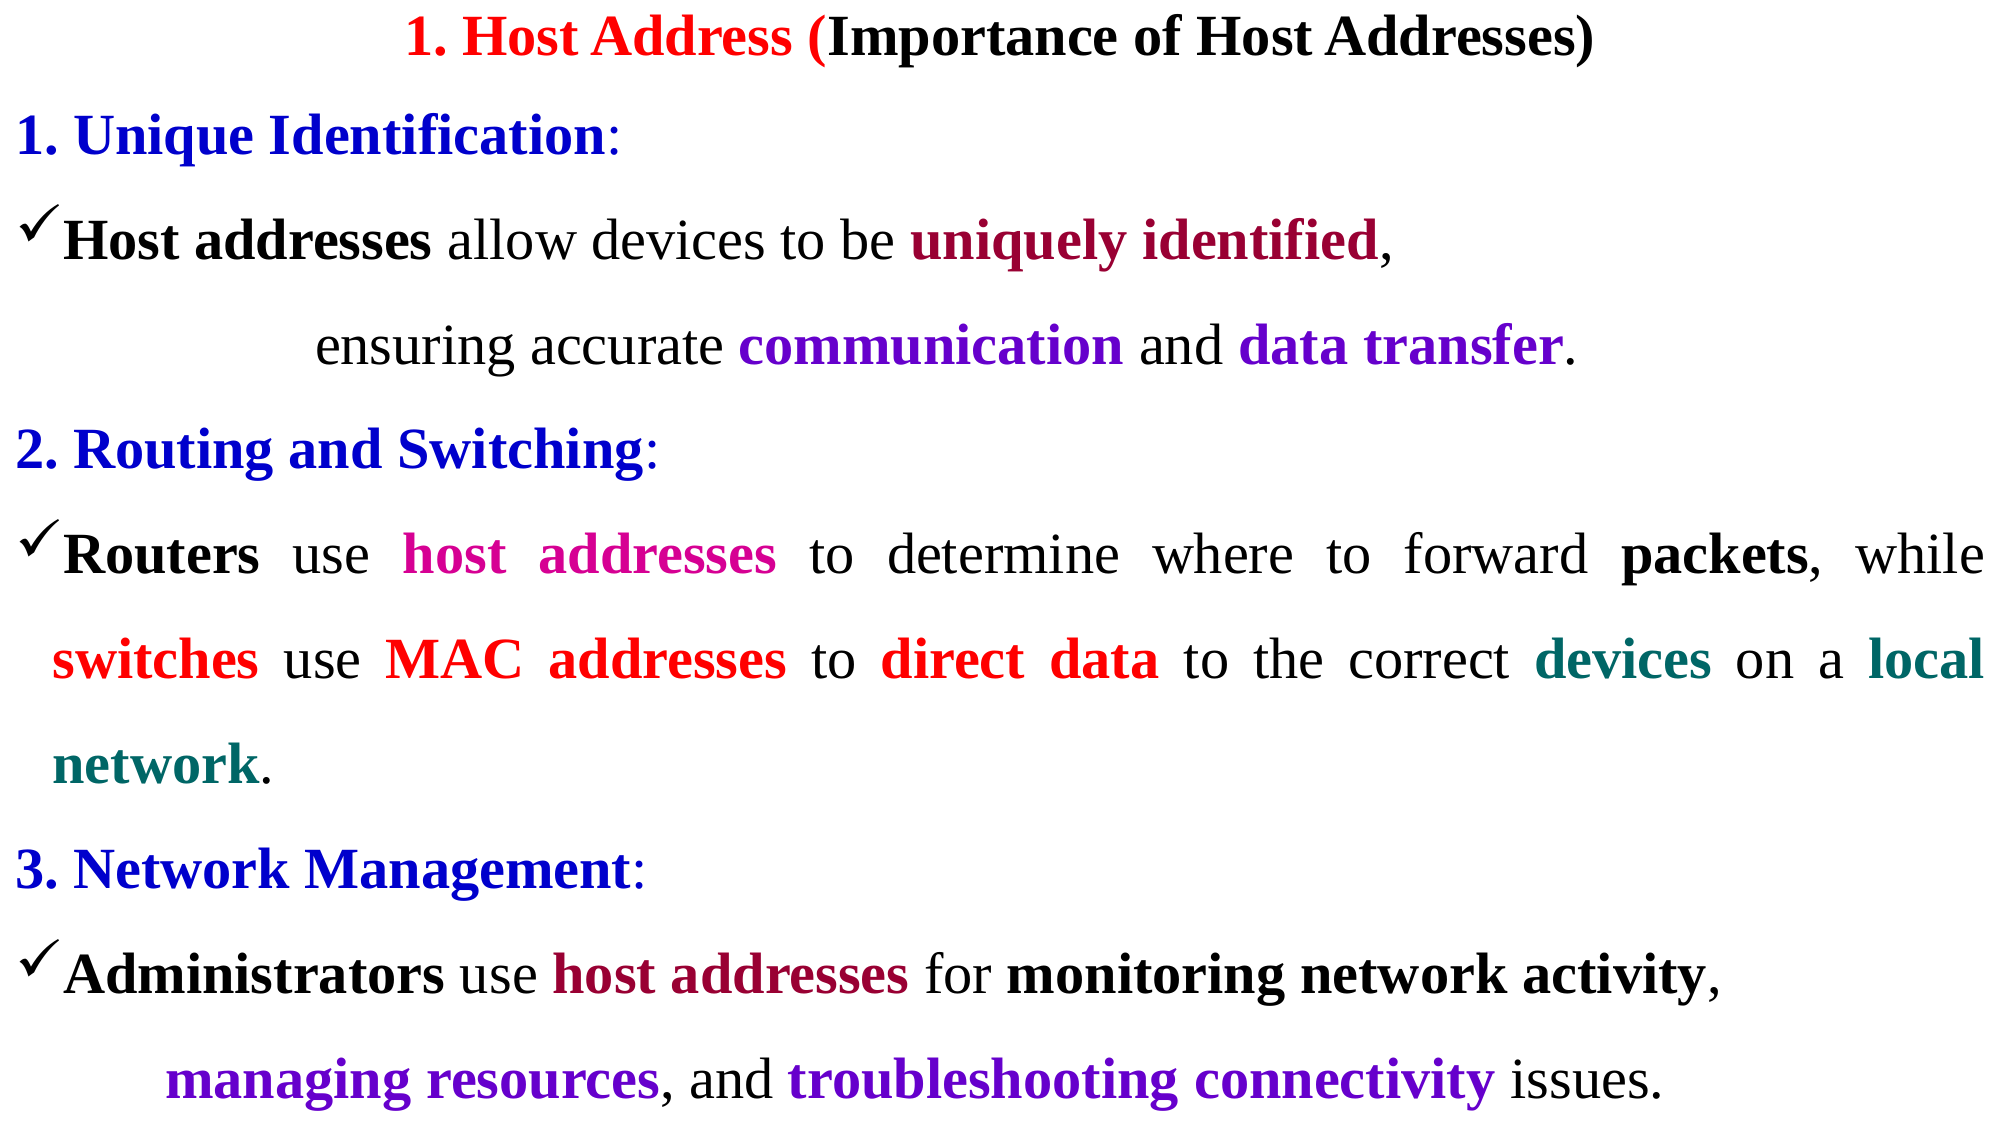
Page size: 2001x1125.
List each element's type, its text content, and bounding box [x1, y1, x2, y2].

title 1. Host Address (Importance of Host Addresses) [137, 0, 1863, 53]
list 1. Unique Identification: Host addresses allow devices to be uniquely identified, ensuring accurate communication and data transfer. 2. Routing and Switching: Routers use host addresses to determine where to forward packets, while switches use MAC addresses to direct data to the correct devices on a local network. 3. Network Management: Administrators use host addresses for monitoring network activity, managing resources, and troubleshooting connectivity issues. . [0, 53, 2000, 1125]
